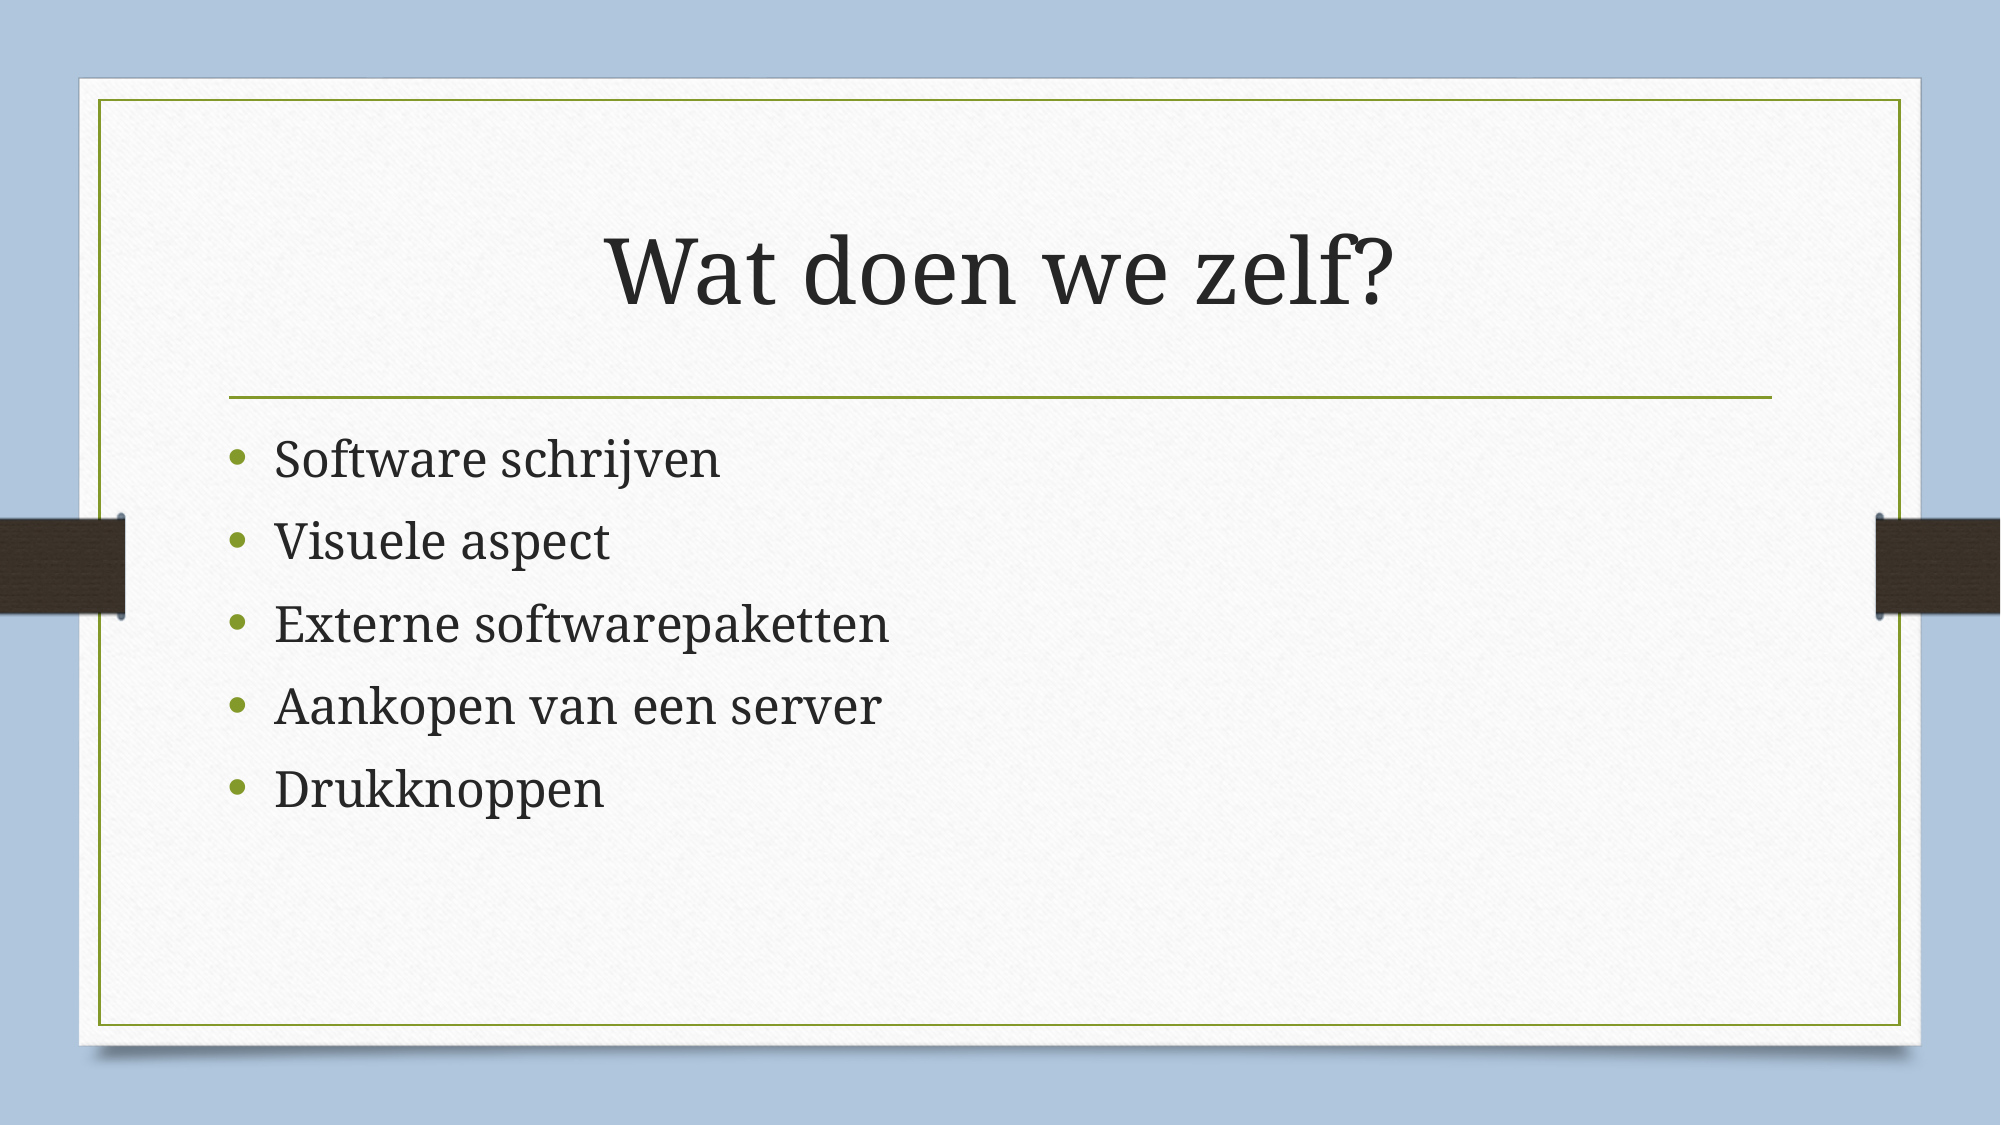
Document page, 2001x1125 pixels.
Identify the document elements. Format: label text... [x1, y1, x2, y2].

title Wat doen we zelf? [212, 161, 1788, 375]
picture [0, 0, 2001, 1125]
list Software schrijven Visuele aspect Externe softwarepaketten Aankopen van een server Drukknoppen [212, 419, 1788, 964]
